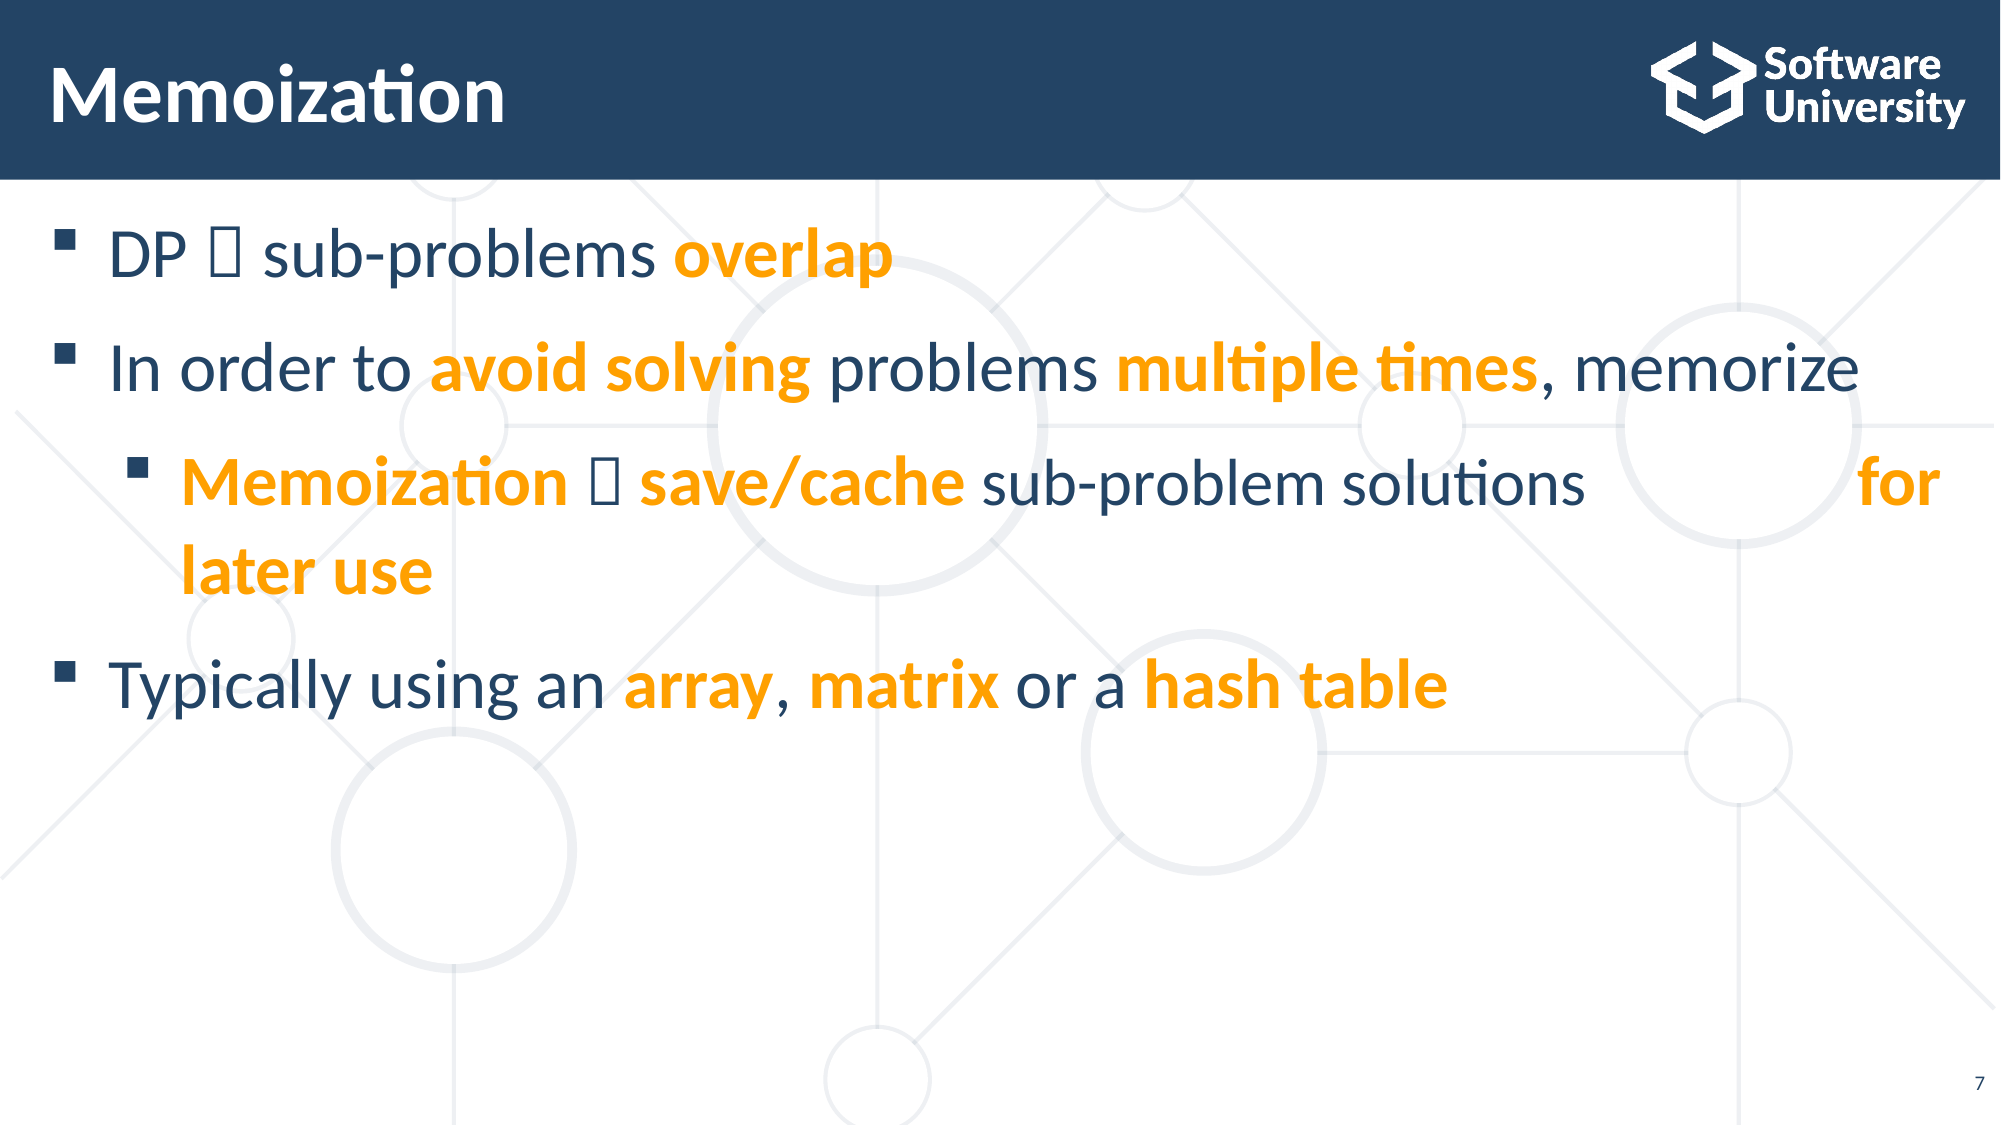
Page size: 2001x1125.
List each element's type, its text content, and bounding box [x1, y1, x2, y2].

slide_number 7 [1929, 1070, 2000, 1103]
title Memoization [31, 16, 1625, 162]
picture [1651, 41, 1966, 134]
list DP  sub-problems overlap In order to avoid solving problems multiple times, memorize Memoization  save/cache sub-problem solutions for later use Typically using an array, matrix or a hash table [31, 196, 1970, 1104]
